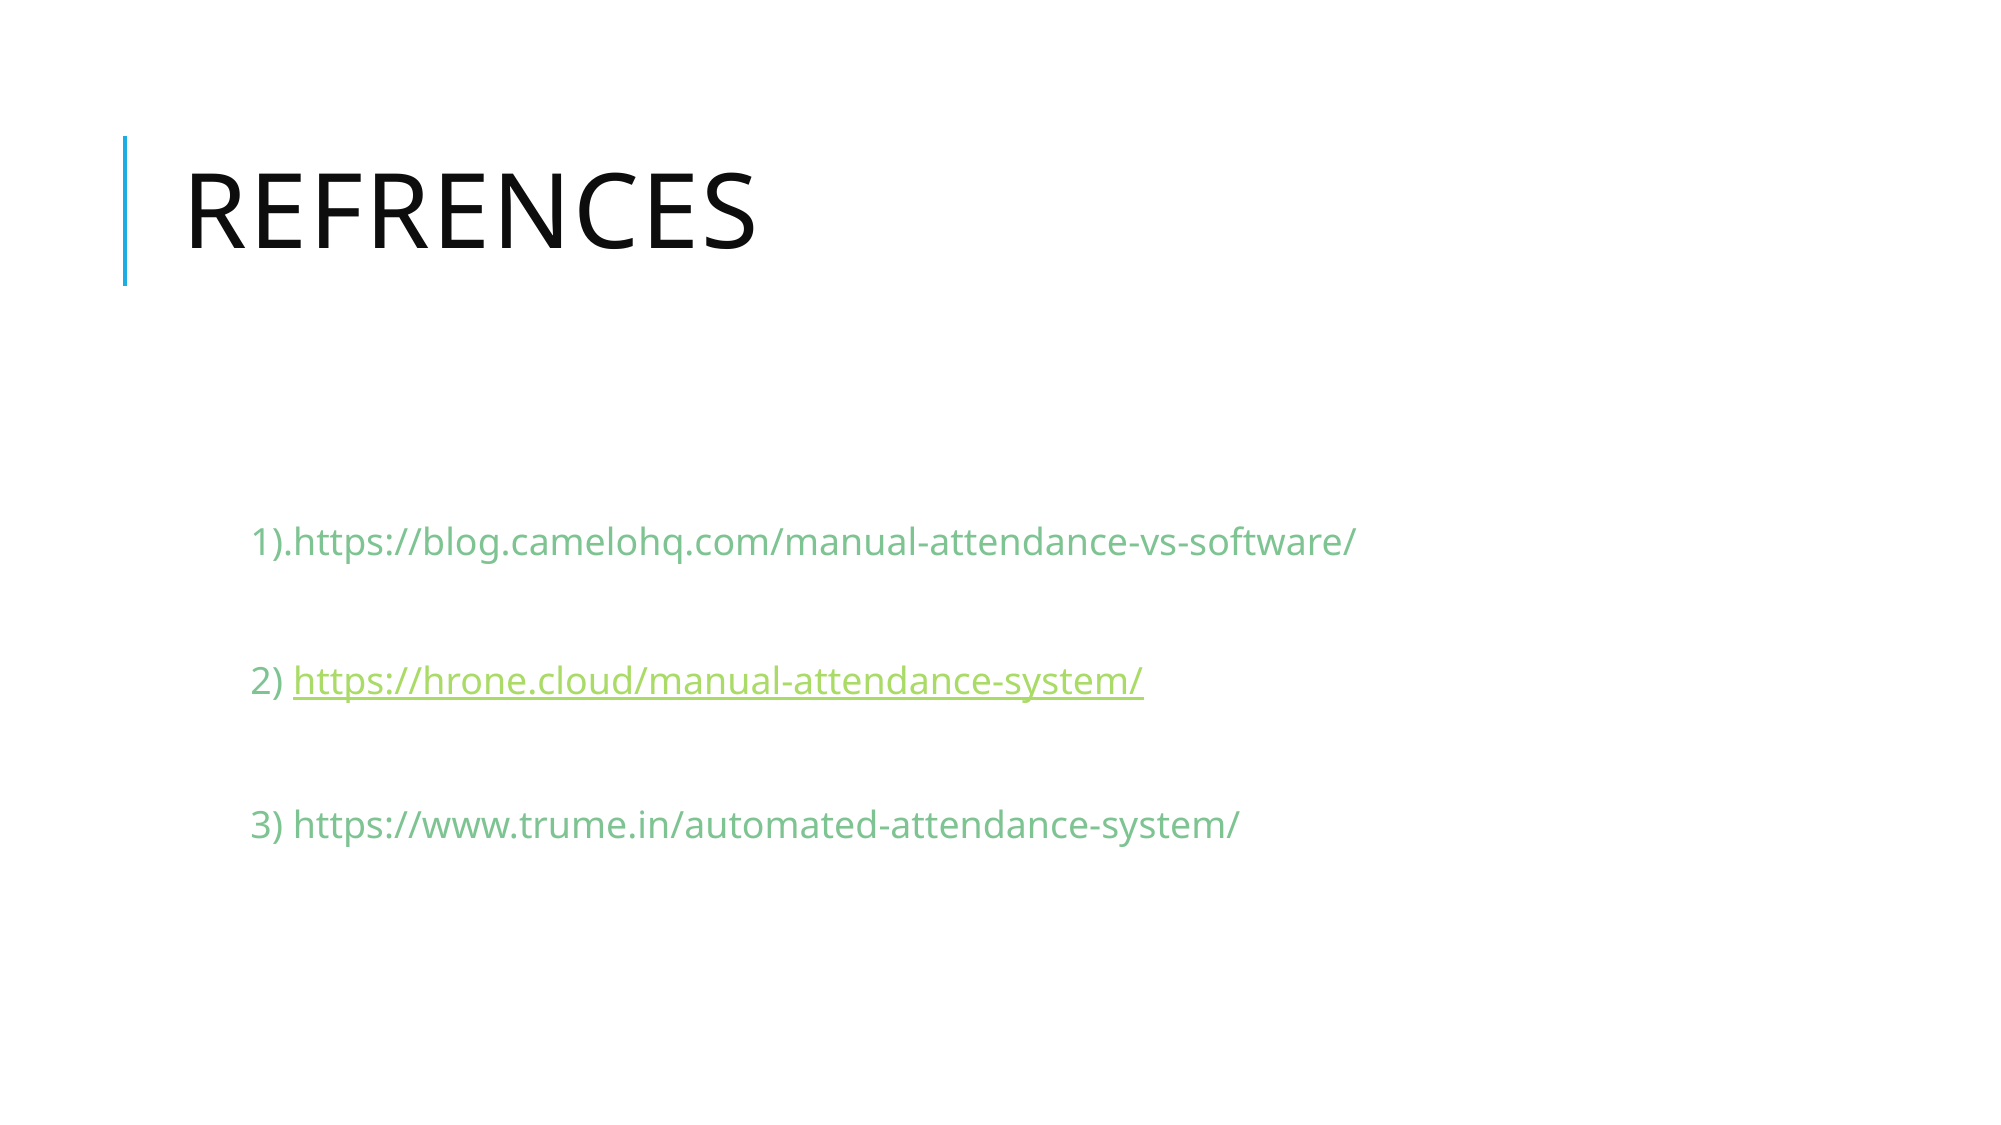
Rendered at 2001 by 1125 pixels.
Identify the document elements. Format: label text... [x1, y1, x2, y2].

title REFRENCES [168, 96, 1763, 342]
list 1).https://blog.camelohq.com/manual-attendance-vs-software/ 2) https://hrone.cloud/manual-attendance-system/ 3) https://www.trume.in/automated-attendance-system/ [168, 375, 1763, 1035]
